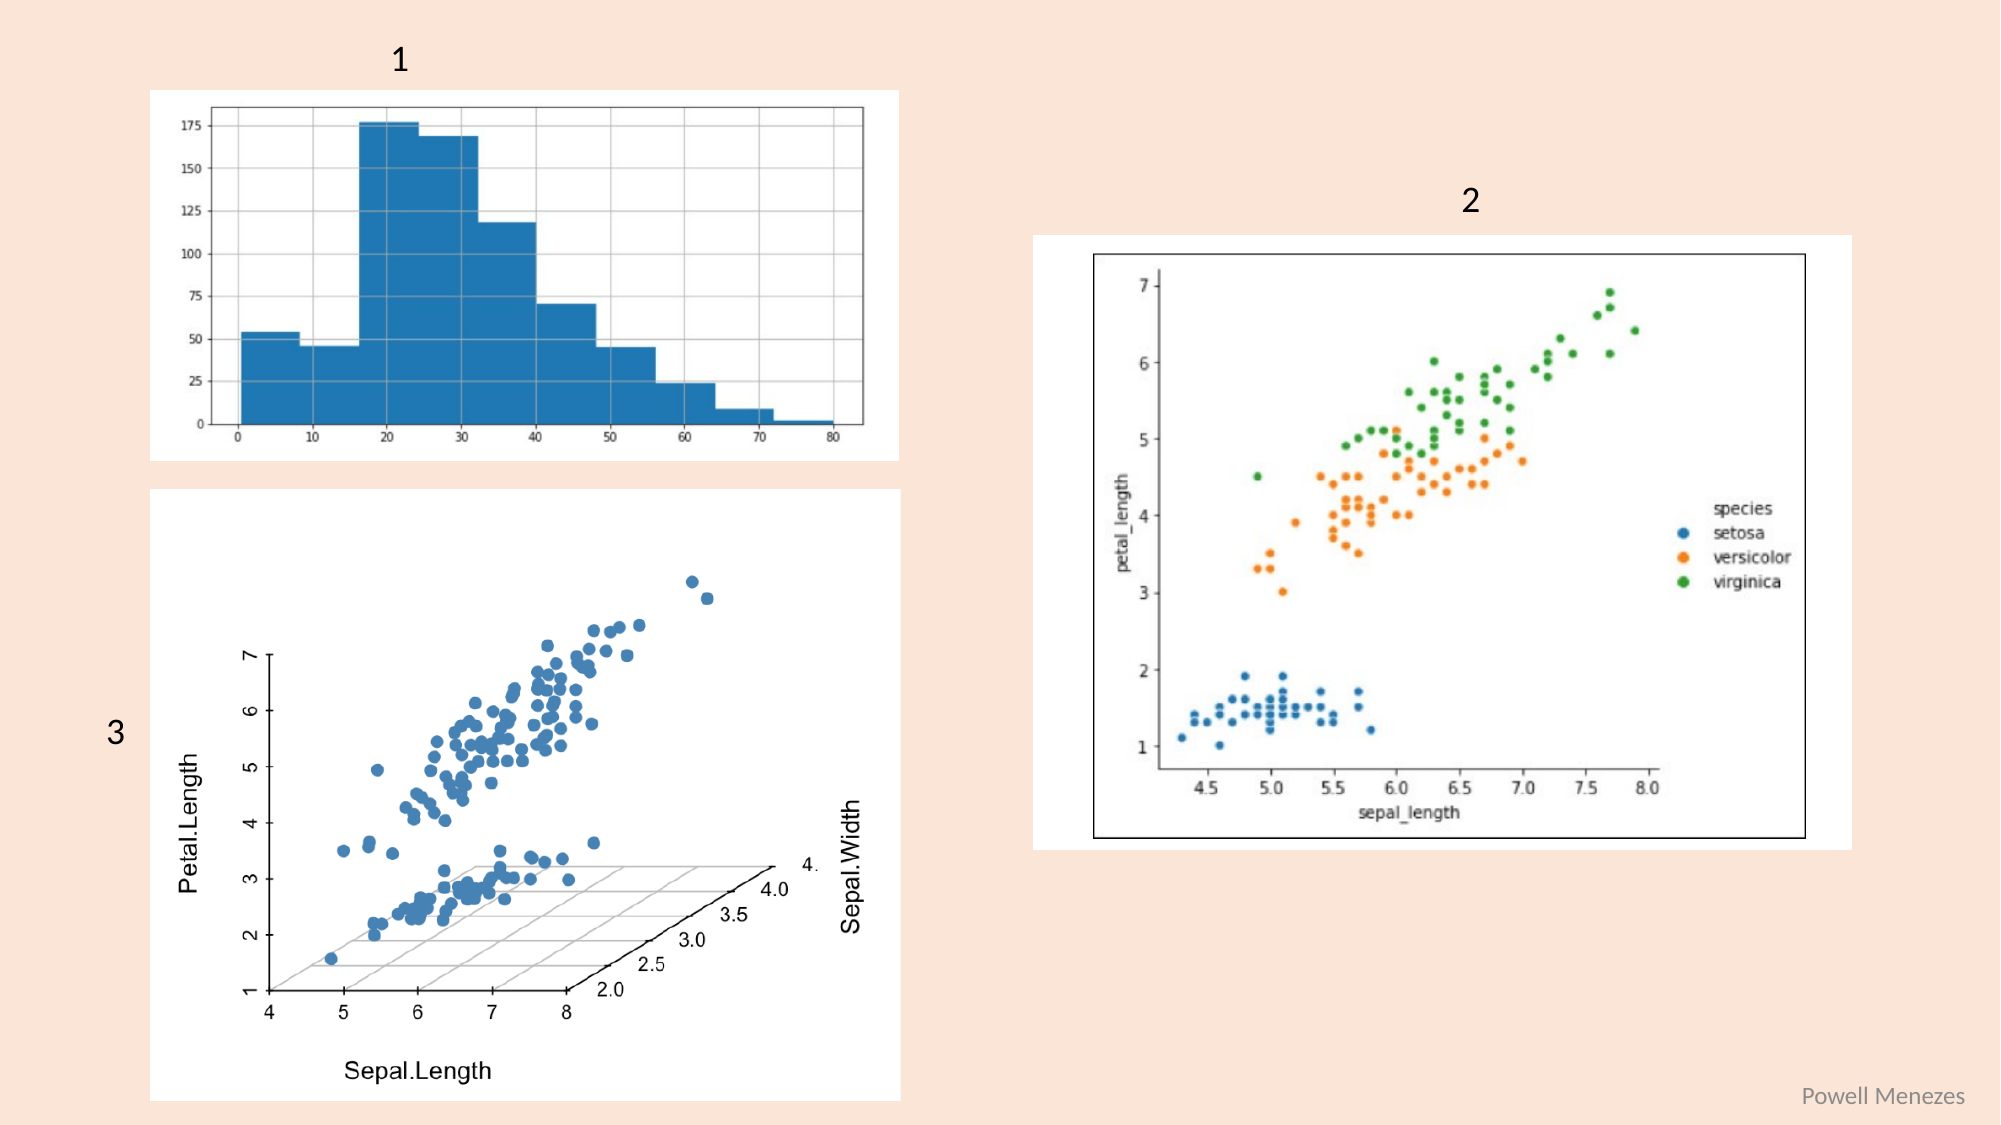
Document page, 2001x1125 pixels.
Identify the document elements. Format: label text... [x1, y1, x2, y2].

footer Powell Menezes [1546, 1065, 2000, 1125]
picture [150, 90, 900, 461]
picture [1033, 235, 1852, 850]
text_box 2 [1446, 167, 1496, 228]
text_box 1 [375, 26, 425, 86]
picture [149, 489, 901, 1101]
text_box 3 [91, 699, 141, 760]
